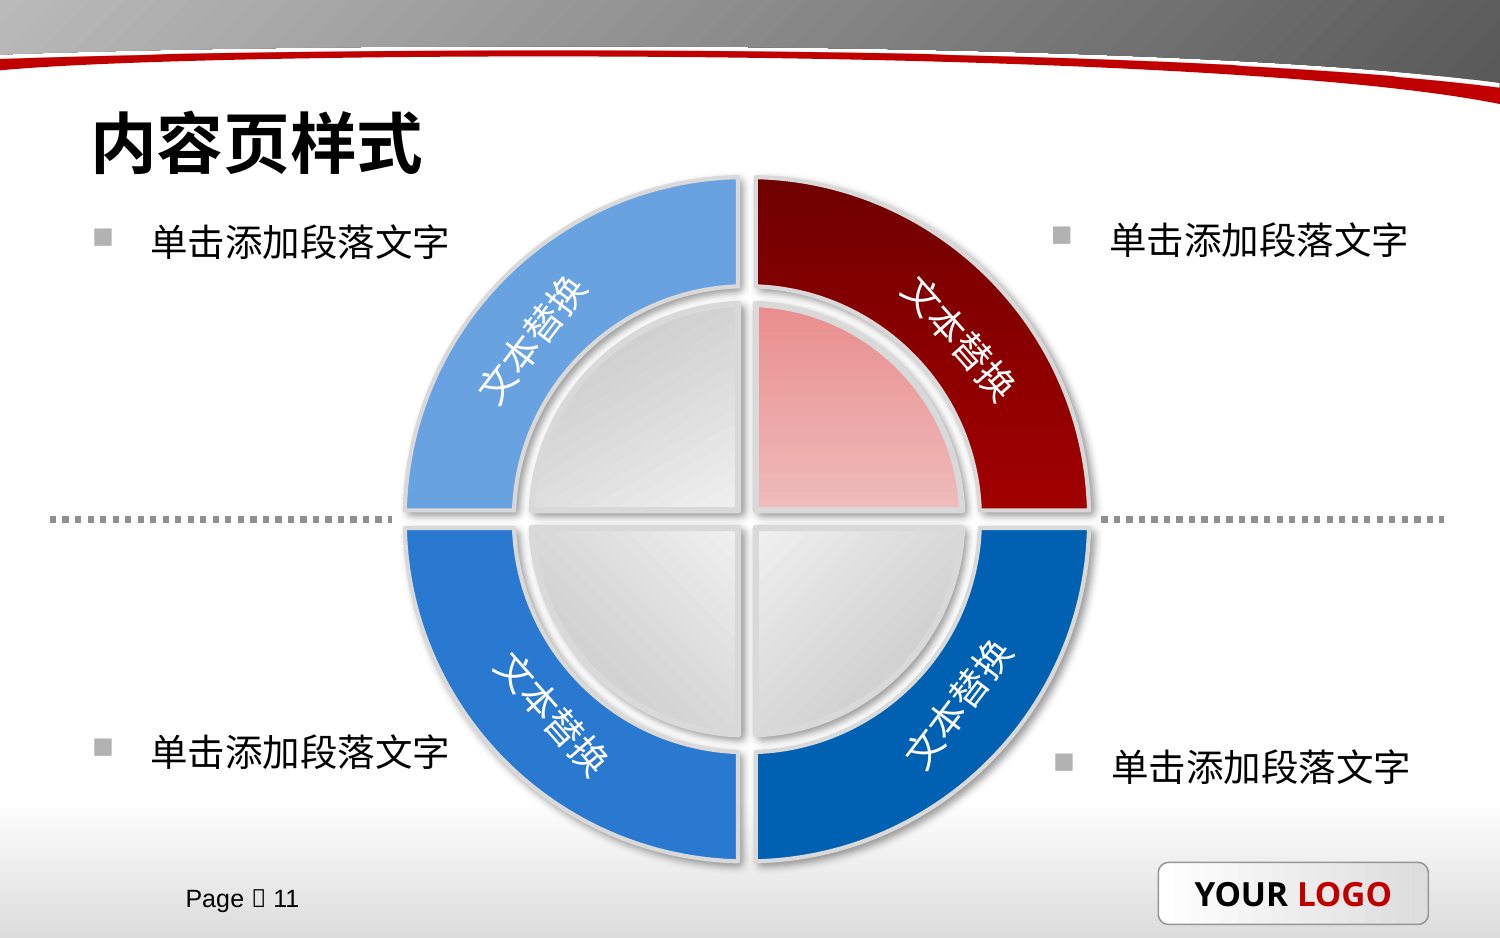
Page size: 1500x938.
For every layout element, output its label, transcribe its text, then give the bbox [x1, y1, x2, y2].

slide_number Page  11 [78, 881, 315, 914]
title 内容页样式 [75, 89, 1425, 194]
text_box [404, 176, 1090, 862]
text_box 单击添加段落文字 [77, 211, 399, 272]
text_box 单击添加段落文字 [1093, 209, 1427, 270]
text_box 单击添加段落文字 [1093, 736, 1427, 797]
text_box 单击添加段落文字 [77, 722, 399, 782]
